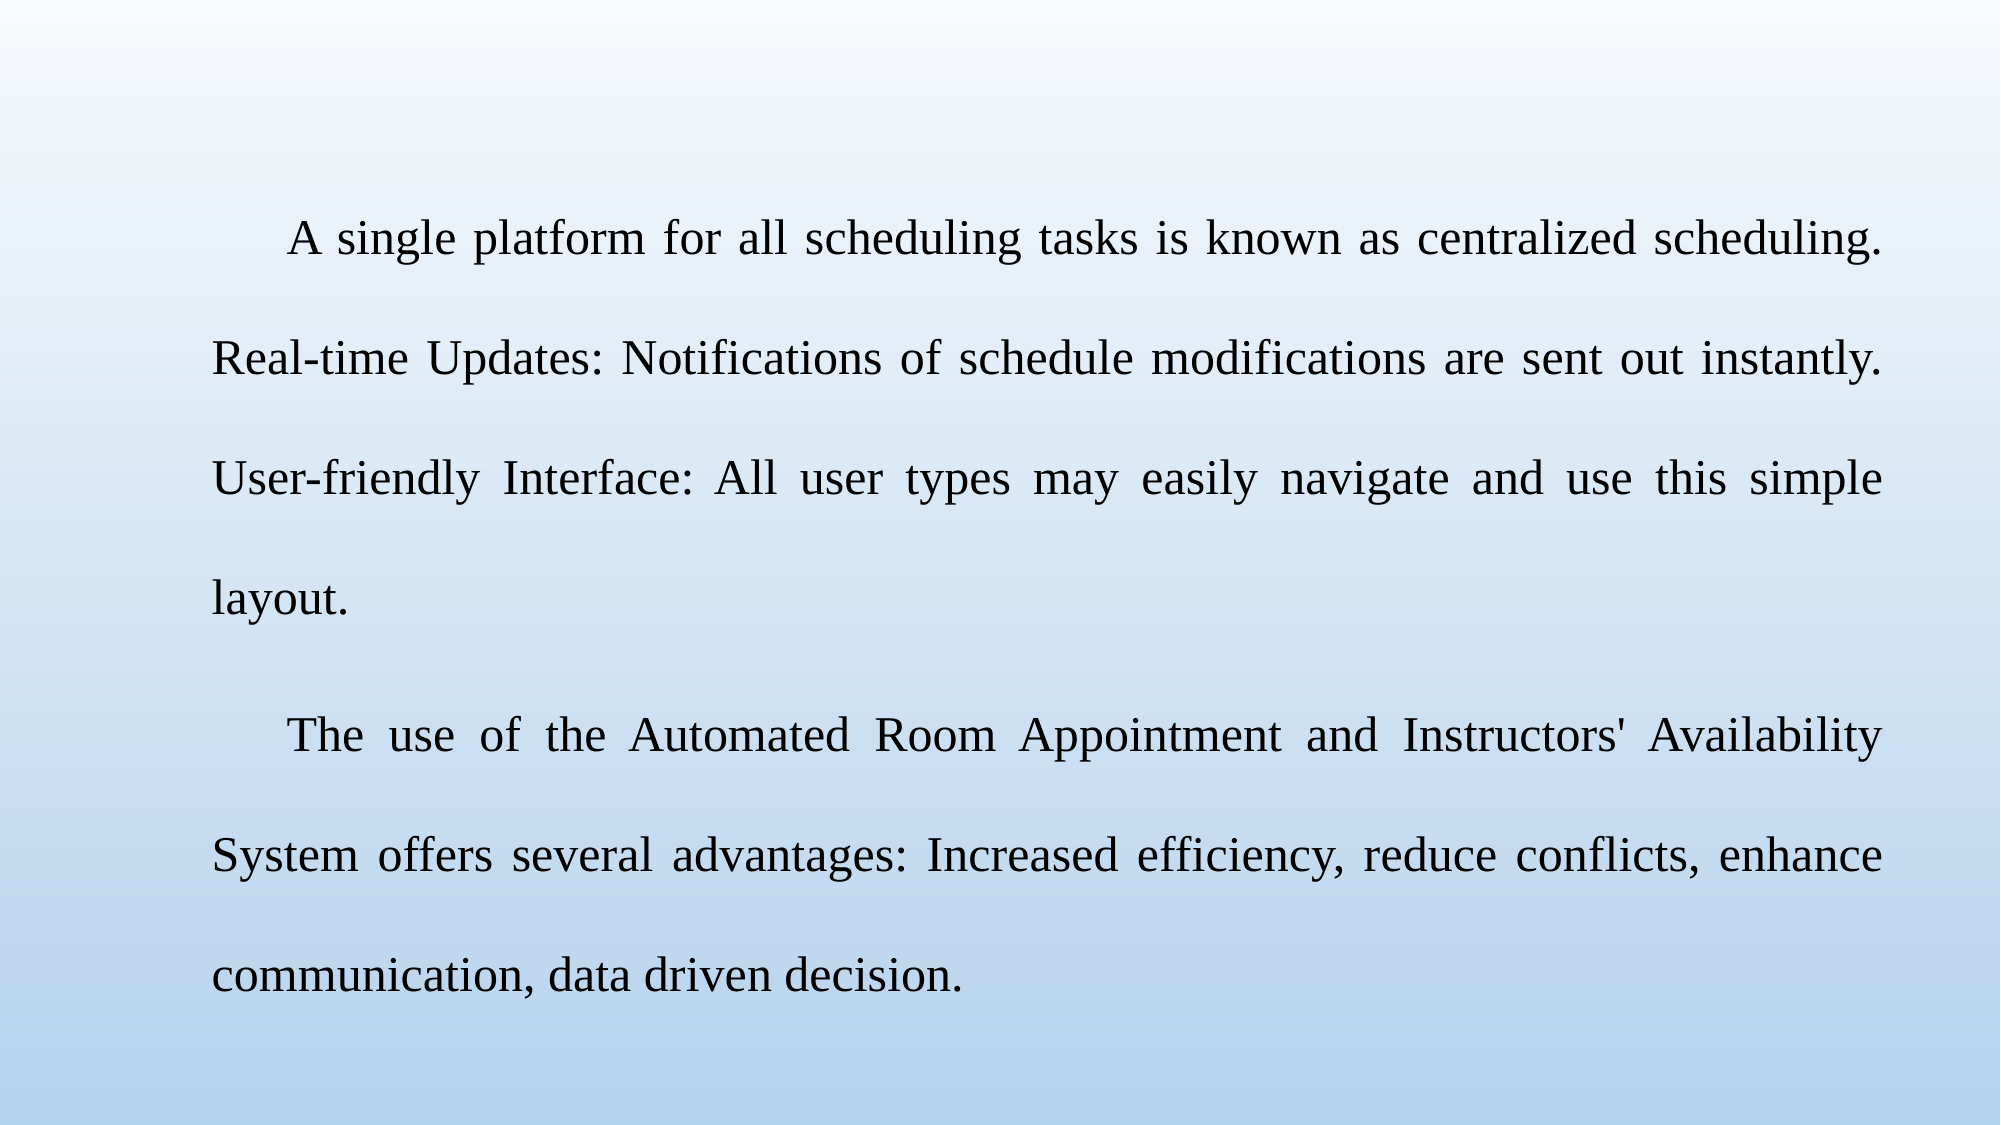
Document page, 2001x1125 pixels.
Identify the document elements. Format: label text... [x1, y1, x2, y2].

text_box A single platform for all scheduling tasks is known as centralized scheduling. Real-time Updates: Notifications of schedule modifications are sent out instantly. User-friendly Interface: All user types may easily navigate and use this simple layout. The use of the Automated Room Appointment and Instructors' Availability System offers several advantages: Increased efficiency, reduce conflicts, enhance communication, data driven decision. [108, 137, 1900, 1009]
